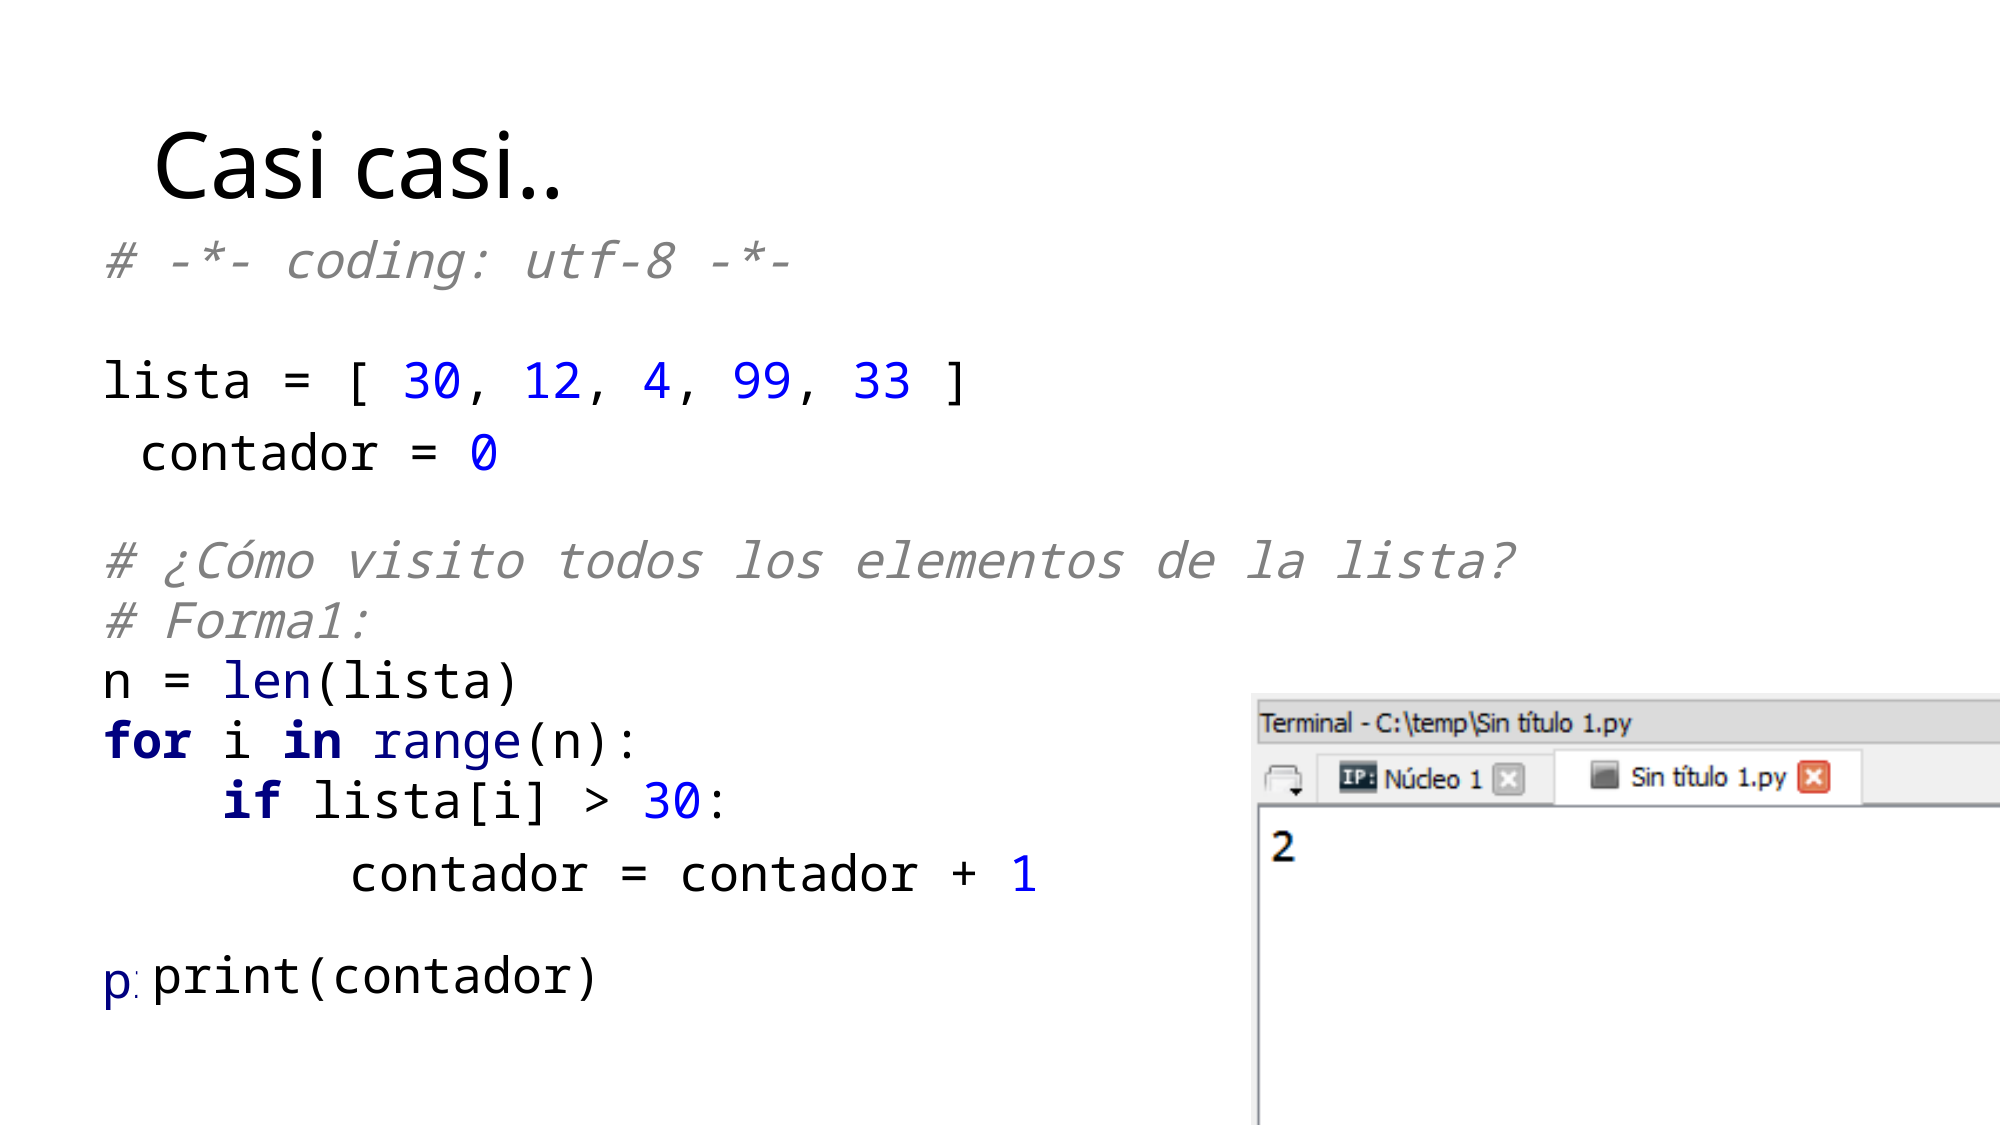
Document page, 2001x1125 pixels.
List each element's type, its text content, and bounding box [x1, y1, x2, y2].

text_box print(contador) [137, 935, 833, 1011]
text_box contador = 0 [124, 413, 515, 488]
text_box contador = contador + 1 [334, 833, 1055, 909]
text_box # -*- coding: utf-8 -*- lista = [ 30, 12, 4, 99, 33 ] # ¿Cómo visito todos los elementos de la lista? # Forma1: n = len(lista) for i in range(n): if lista[i] > 30: print(lista[i]) print("...algo...") [87, 221, 1528, 1016]
title Casi casi.. [137, 59, 1863, 278]
picture [1251, 693, 2000, 1125]
